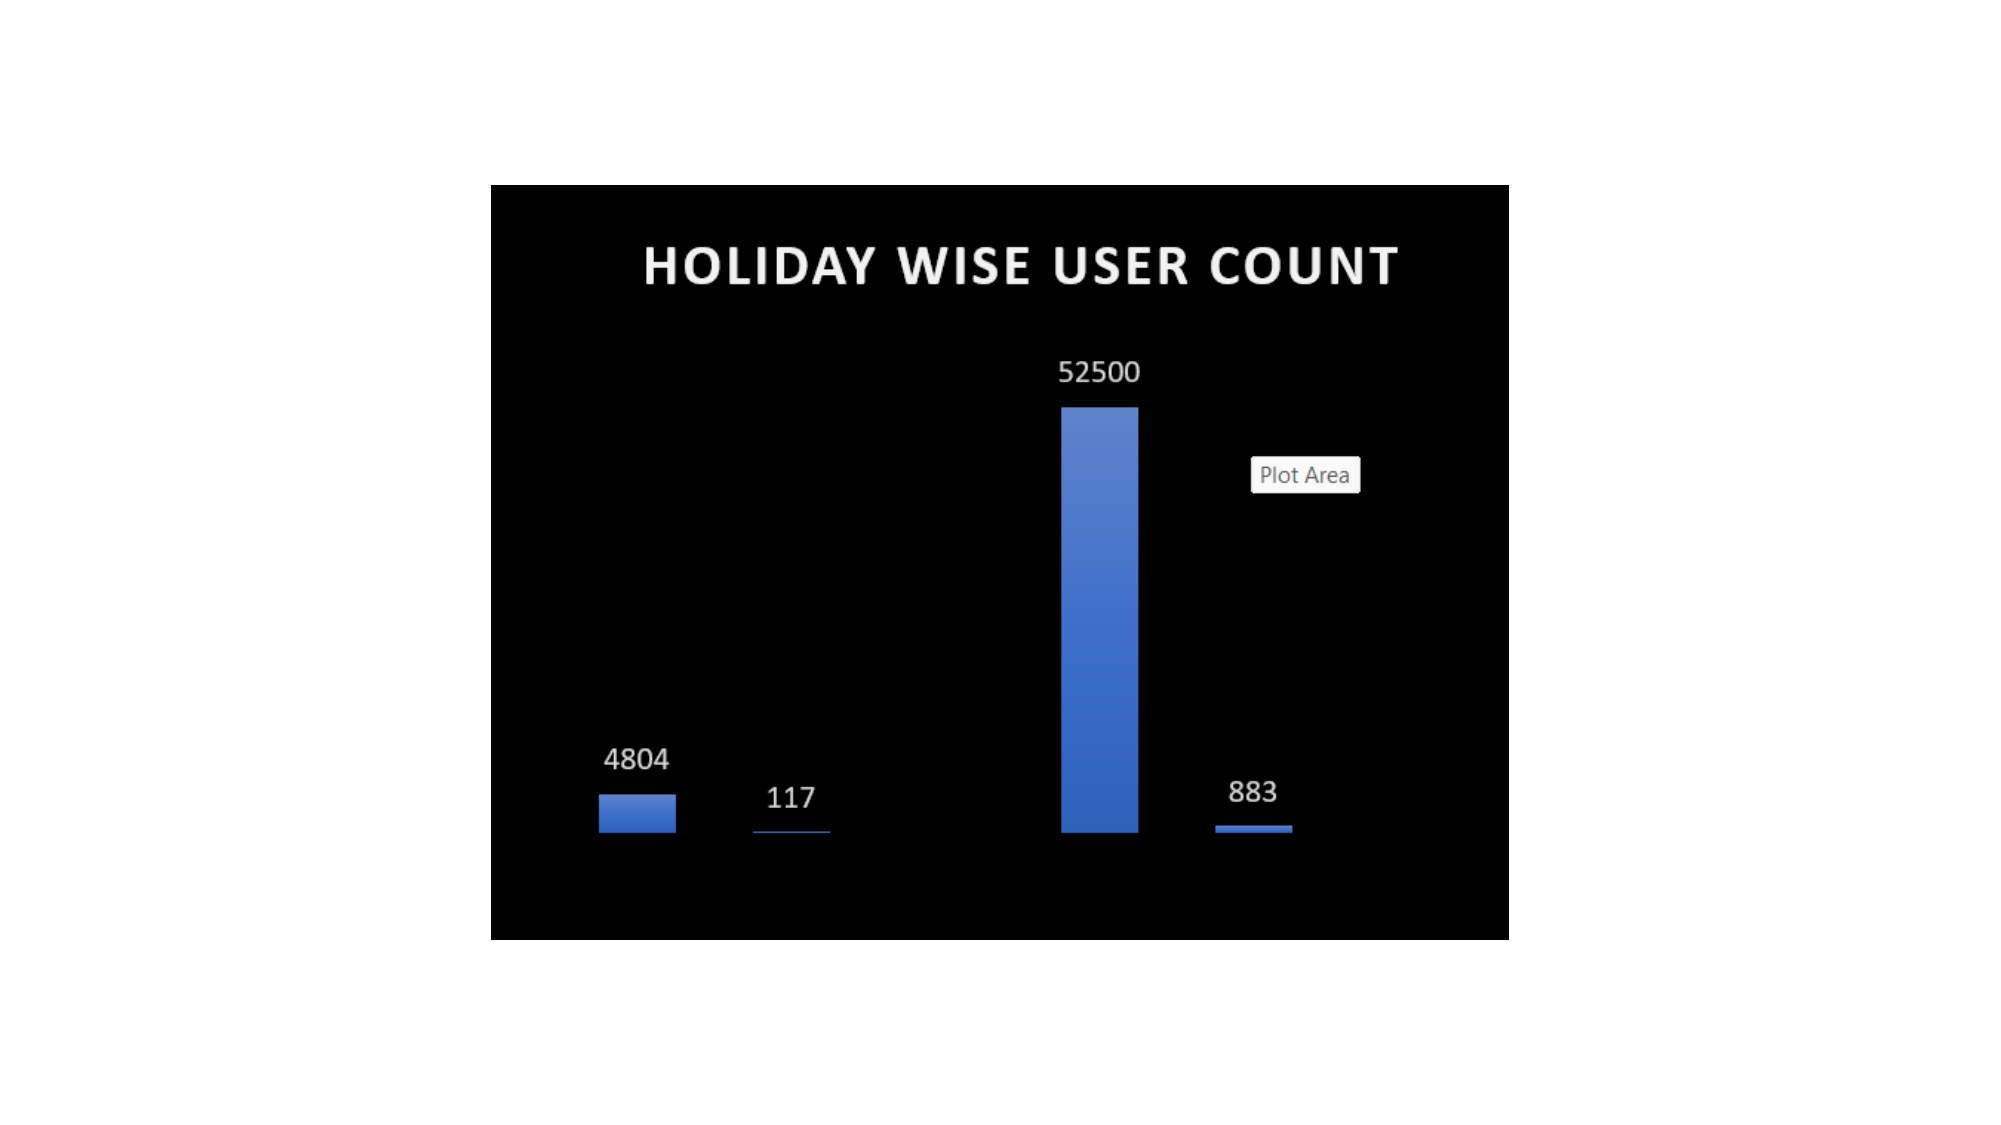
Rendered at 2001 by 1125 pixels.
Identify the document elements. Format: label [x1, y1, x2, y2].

list [491, 185, 1509, 940]
